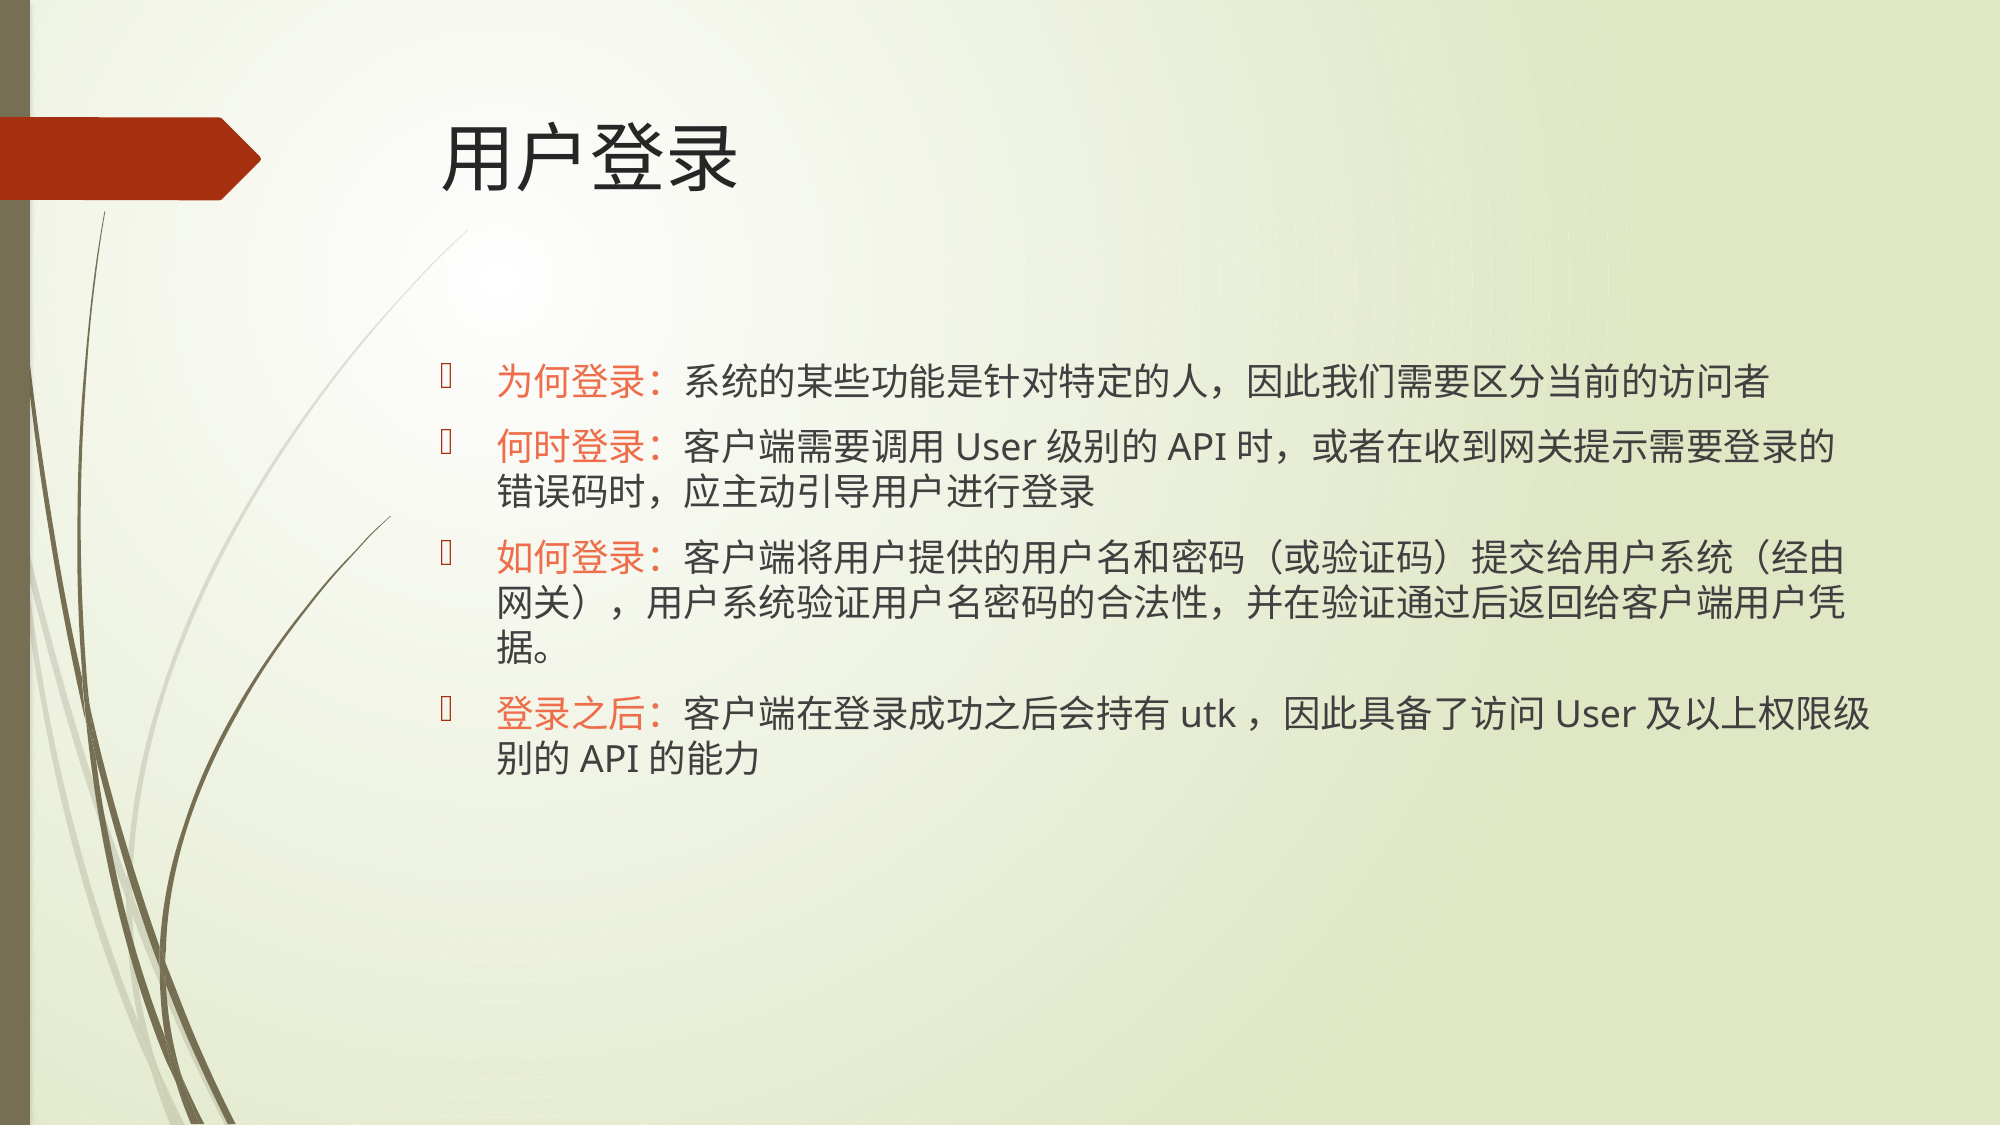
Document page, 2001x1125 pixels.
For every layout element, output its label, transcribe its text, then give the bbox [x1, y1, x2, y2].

list 为何登录：系统的某些功能是针对特定的人，因此我们需要区分当前的访问者 何时登录：客户端需要调用User级别的API时，或者在收到网关提示需要登录的错误码时，应主动引导用户进行登录 如何登录：客户端将用户提供的用户名和密码（或验证码）提交给用户系统（经由网关），用户系统验证用户名密码的合法性，并在验证通过后返回给客户端用户凭据。 登录之后：客户端在登录成功之后会持有utk，因此具备了访问User及以上权限级别的API的能力 [424, 350, 1888, 970]
title 用户登录 [425, 102, 1888, 313]
